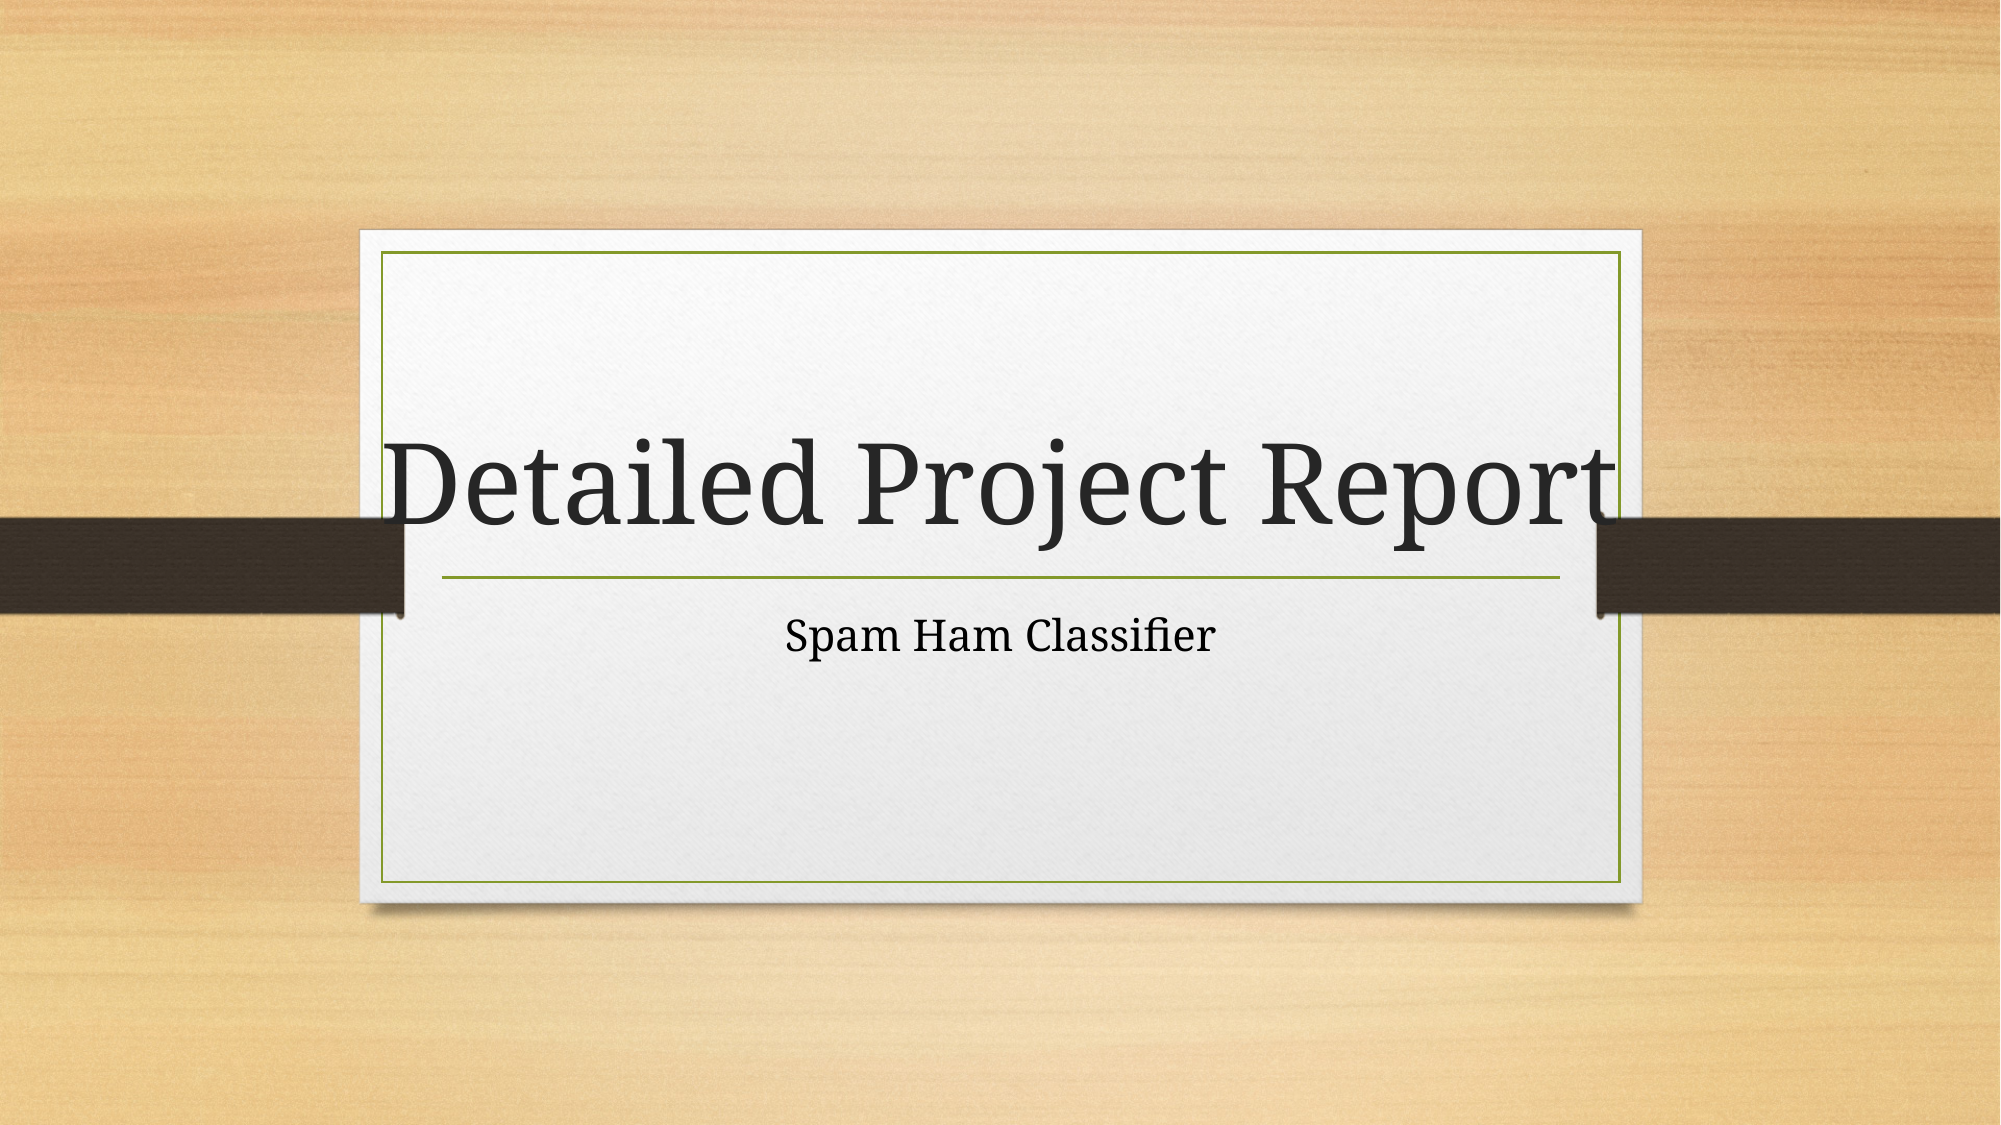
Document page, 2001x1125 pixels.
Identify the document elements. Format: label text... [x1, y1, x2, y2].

title Detailed Project Report [249, 163, 1750, 555]
subtitle Spam Ham Classifier [441, 600, 1560, 817]
picture [0, 0, 2001, 1125]
